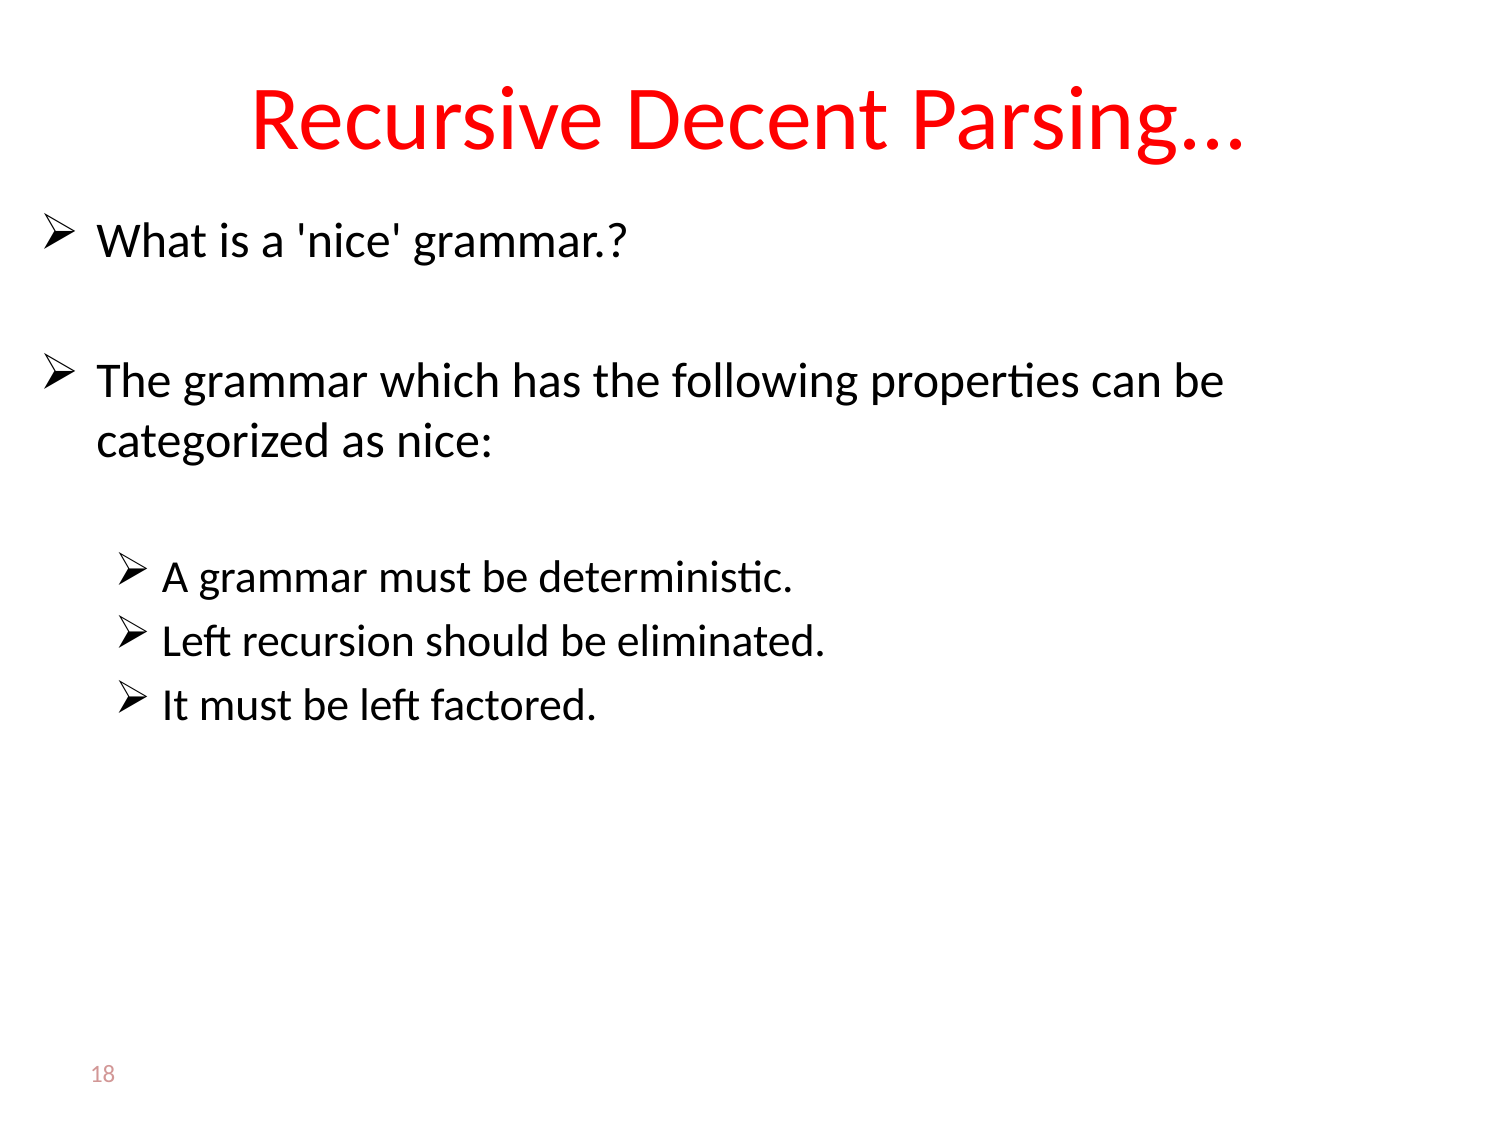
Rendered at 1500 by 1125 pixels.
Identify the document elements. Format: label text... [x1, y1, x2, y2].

title Recursive Decent Parsing... [75, 37, 1425, 188]
list What is a 'nice' grammar.? The grammar which has the following properties can be categorized as nice: A grammar must be deterministic. Left recursion should be eliminated. It must be left factored. [24, 200, 1475, 1025]
slide_number 18 [75, 1042, 425, 1103]
